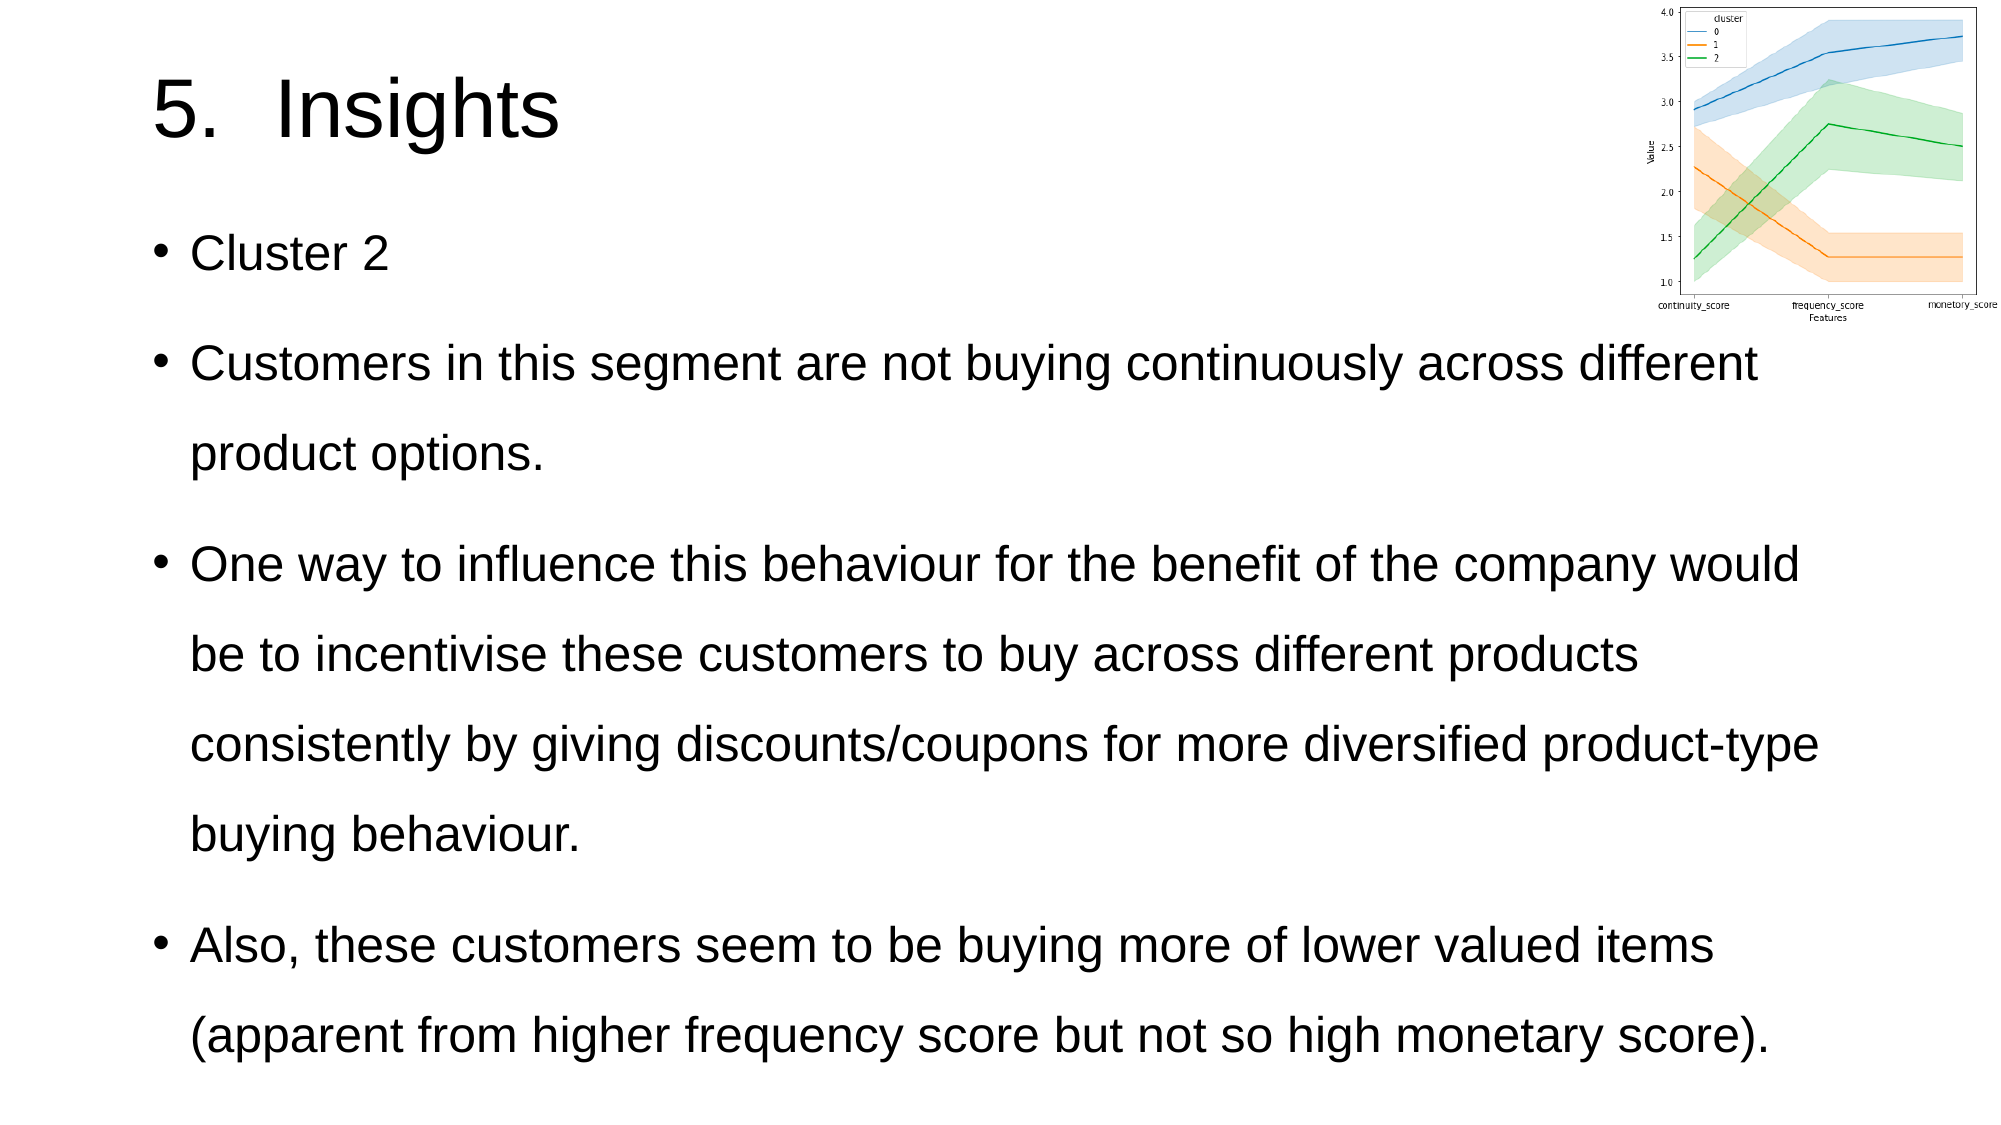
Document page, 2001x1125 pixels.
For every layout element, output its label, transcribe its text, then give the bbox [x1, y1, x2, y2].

title Insights [137, 1, 1642, 182]
picture [1642, 1, 2000, 325]
list Cluster 2 Customers in this segment are not buying continuously across different product options. One way to influence this behaviour for the benefit of the company would be to incentivise these customers to buy across different products consistently by giving discounts/coupons for more diversified product-type buying behaviour. Also, these customers seem to be buying more of lower valued items (apparent from higher frequency score but not so high monetary score). [137, 182, 1863, 1067]
